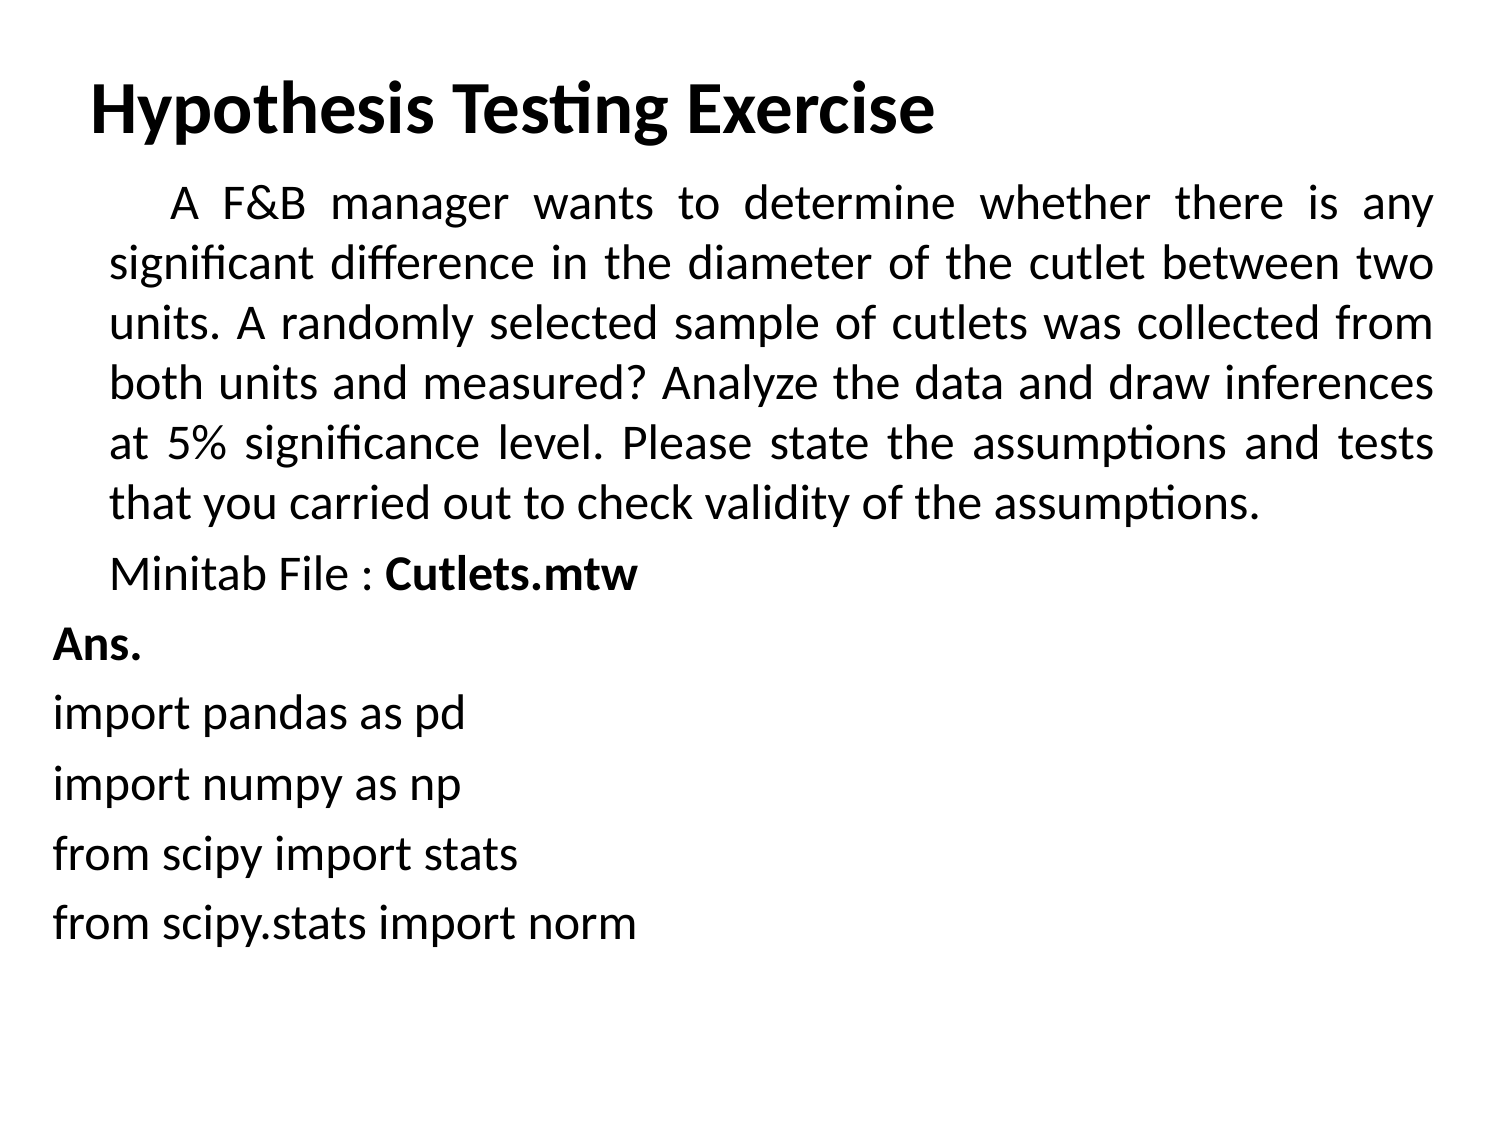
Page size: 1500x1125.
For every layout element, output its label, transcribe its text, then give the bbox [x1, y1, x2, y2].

title Hypothesis Testing Exercise [75, 45, 1425, 162]
list A F&B manager wants to determine whether there is any significant difference in the diameter of the cutlet between two units. A randomly selected sample of cutlets was collected from both units and measured? Analyze the data and draw inferences at 5% significance level. Please state the assumptions and tests that you carried out to check validity of the assumptions. Minitab File : Cutlets.mtw Ans. import pandas as pd import numpy as np from scipy import stats from scipy.stats import norm [37, 162, 1450, 1063]
